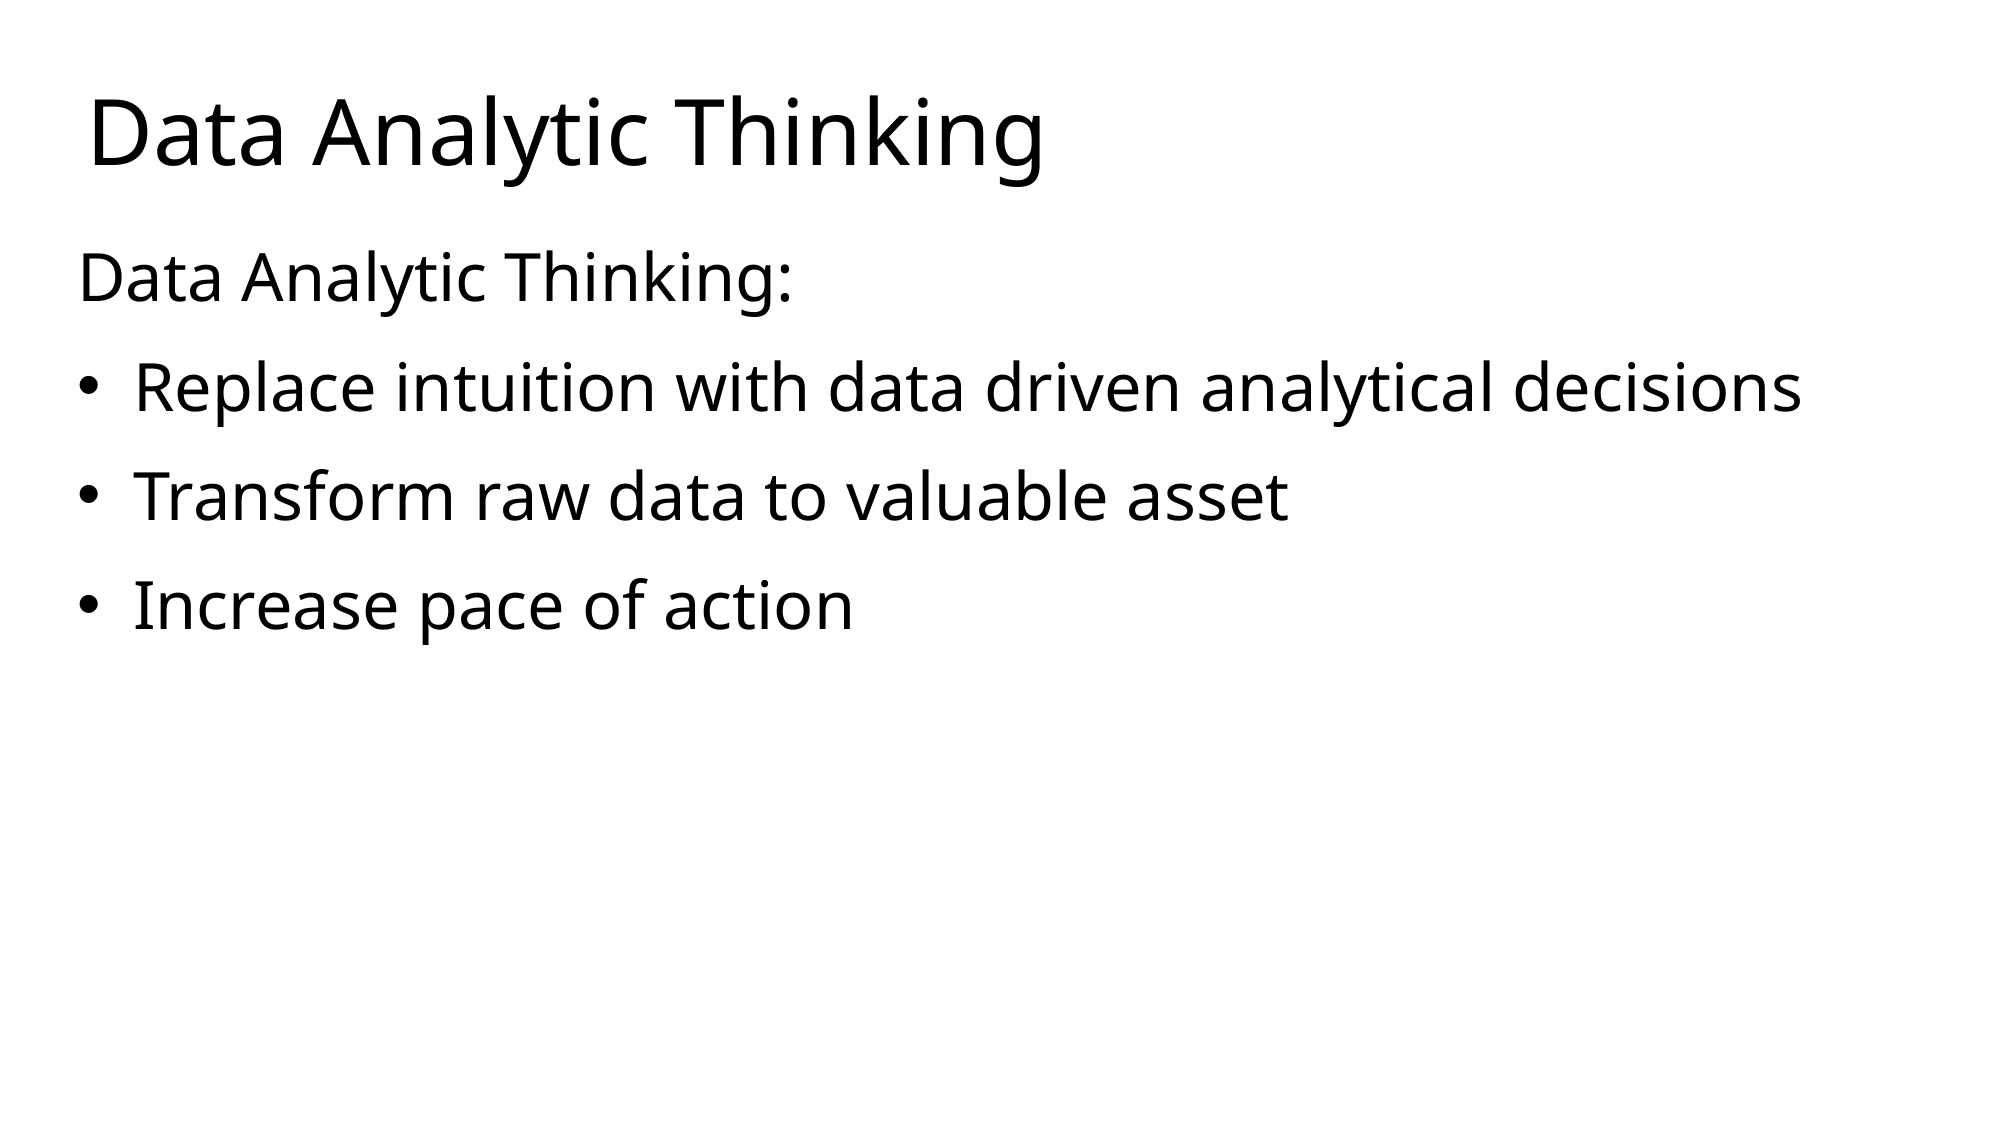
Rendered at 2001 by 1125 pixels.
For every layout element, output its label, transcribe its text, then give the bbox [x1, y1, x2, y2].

list Data Analytic Thinking: Replace intuition with data driven analytical decisions Transform raw data to valuable asset Increase pace of action [62, 228, 1953, 1096]
title Data Analytic Thinking [0, 0, 1953, 228]
